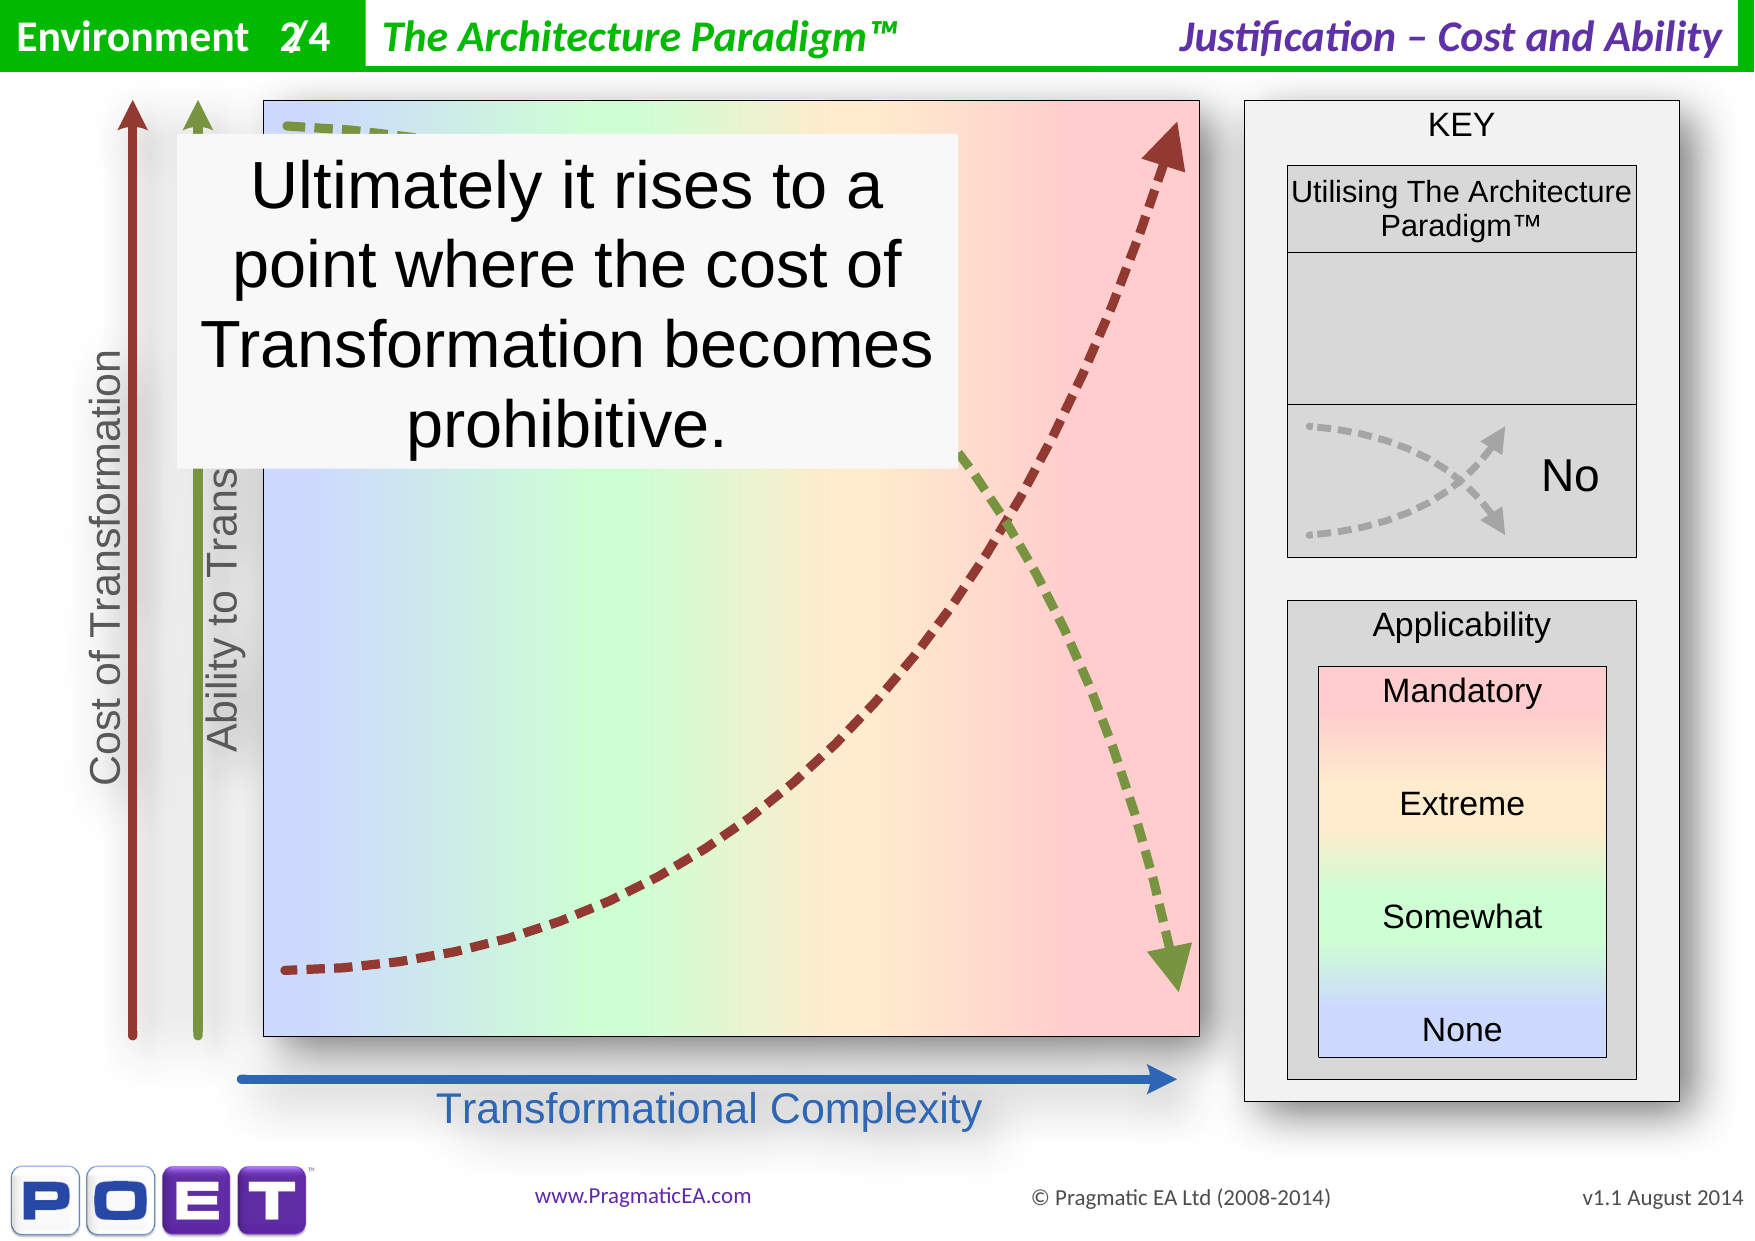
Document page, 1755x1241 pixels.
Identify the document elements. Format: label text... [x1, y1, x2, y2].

list Justification – Cost and Ability [647, 0, 1739, 68]
picture [7, 1160, 315, 1240]
title The Architecture Paradigm™ [365, 0, 647, 68]
list 2 [263, 0, 316, 68]
picture [72, 97, 1682, 1139]
